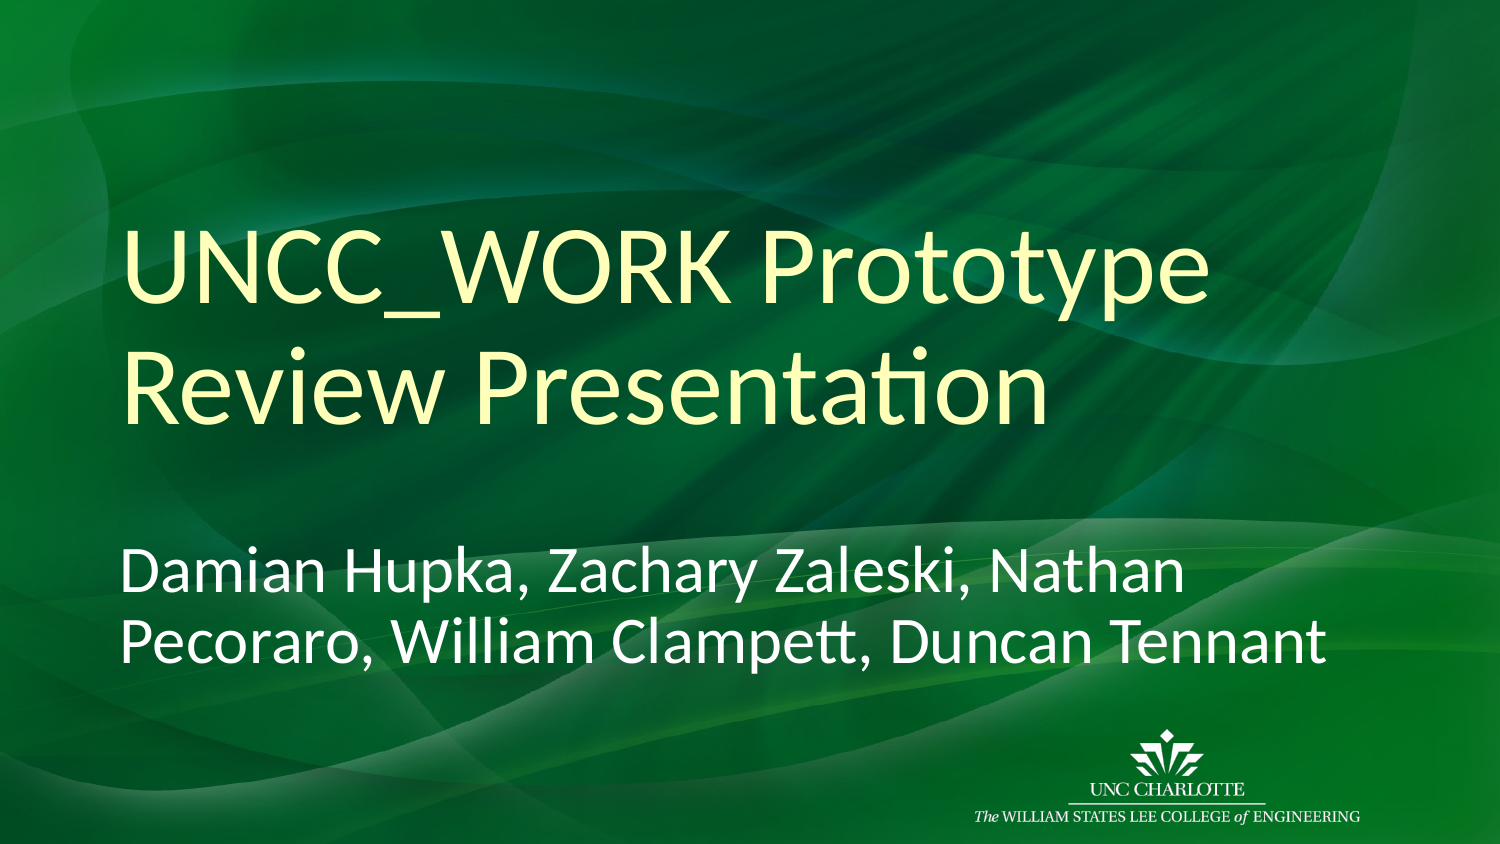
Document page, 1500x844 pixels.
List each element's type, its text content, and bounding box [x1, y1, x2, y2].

picture [0, 0, 1500, 844]
subtitle Damian Hupka, Zachary Zaleski, Nathan Pecoraro, William Clampett, Duncan Tennant [119, 534, 1380, 592]
title UNCC_WORK Prototype Review Presentation [119, 205, 1381, 434]
